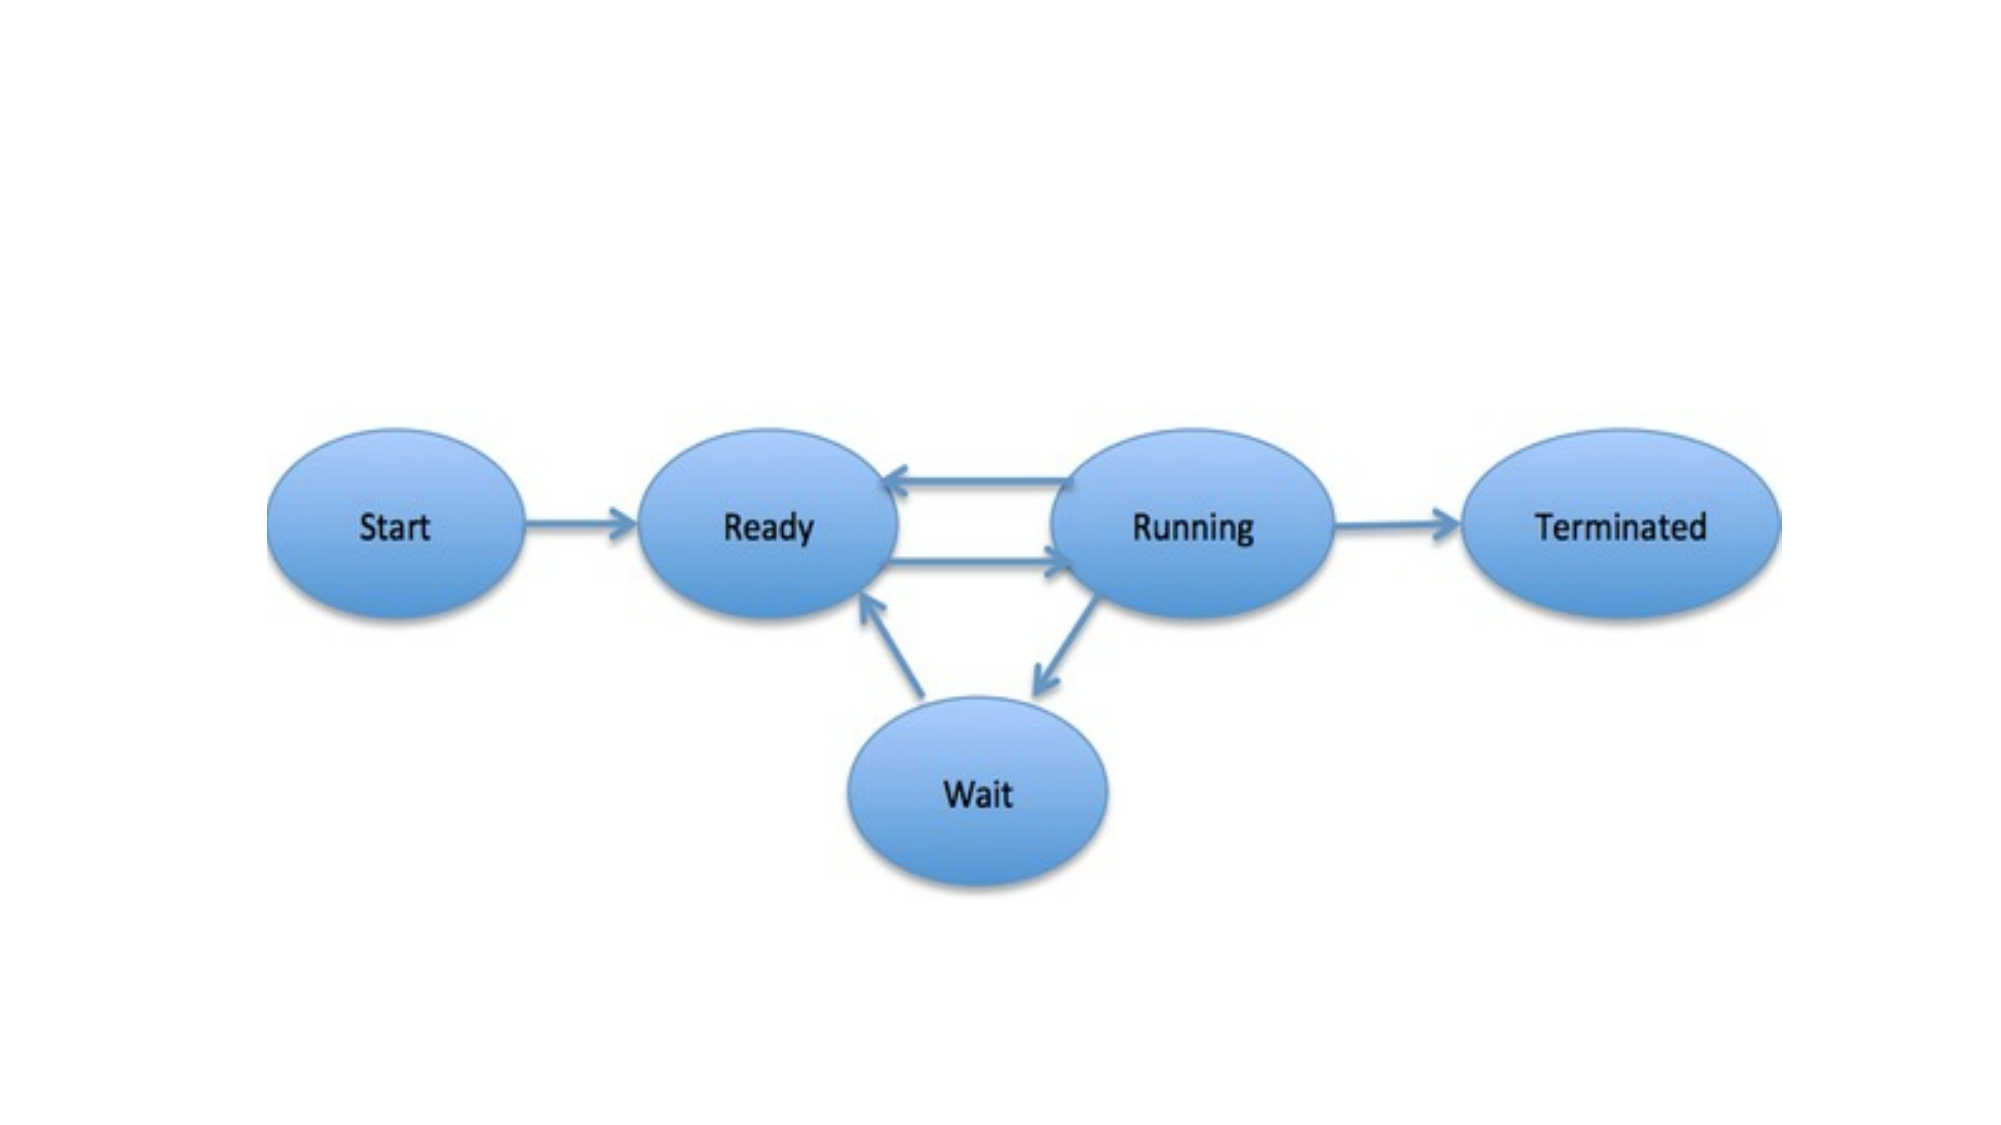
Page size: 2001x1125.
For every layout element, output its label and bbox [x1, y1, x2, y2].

list [267, 370, 1782, 901]
